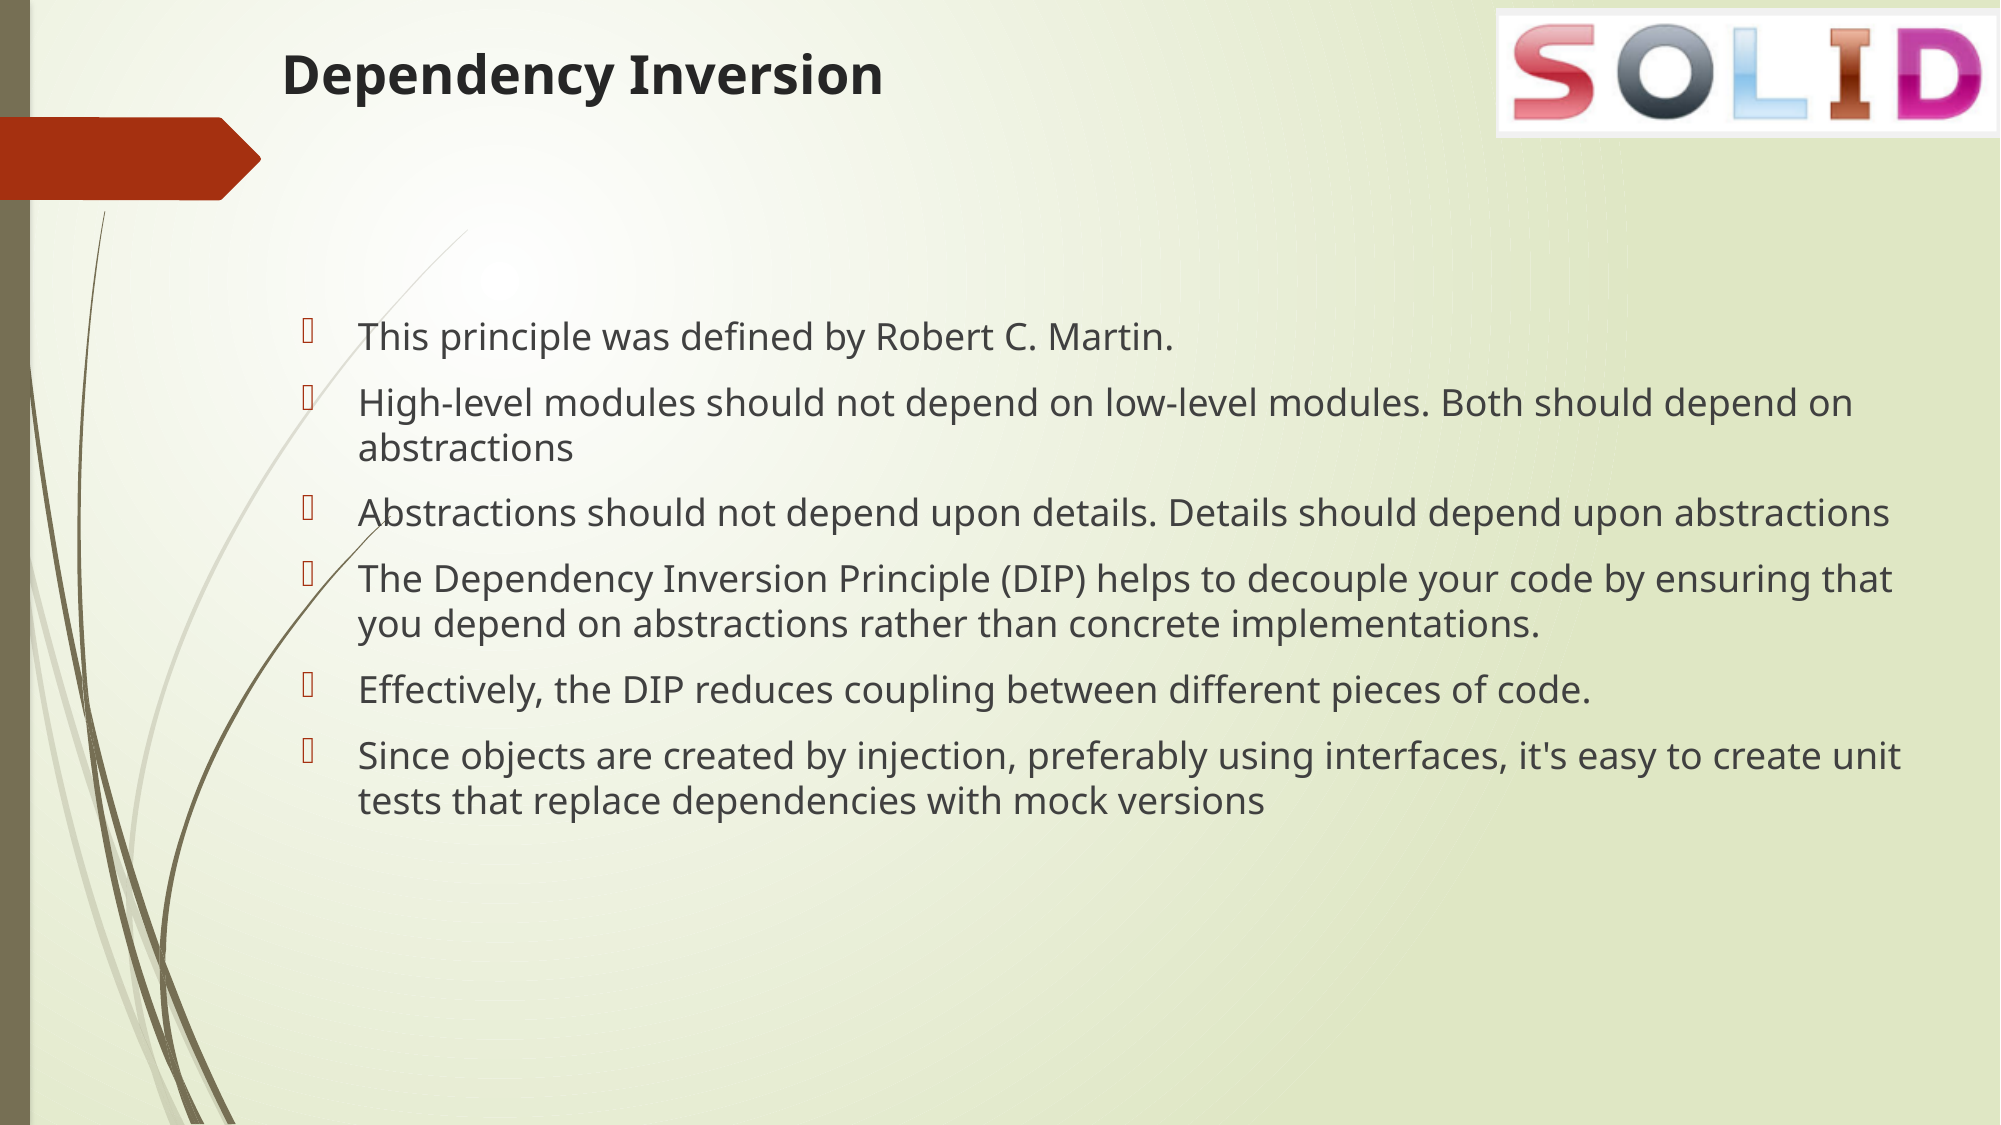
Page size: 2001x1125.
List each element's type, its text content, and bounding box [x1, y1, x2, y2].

picture [1496, 8, 2000, 138]
list This principle was defined by Robert C. Martin. High-level modules should not depend on low-level modules. Both should depend on abstractions Abstractions should not depend upon details. Details should depend upon abstractions The Dependency Inversion Principle (DIP) helps to decouple your code by ensuring that you depend on abstractions rather than concrete implementations. Effectively, the DIP reduces coupling between different pieces of code. Since objects are created by injection, preferably using interfaces, it's easy to create unit tests that replace dependencies with mock versions [286, 305, 1964, 1086]
title Dependency Inversion [266, 32, 1380, 179]
